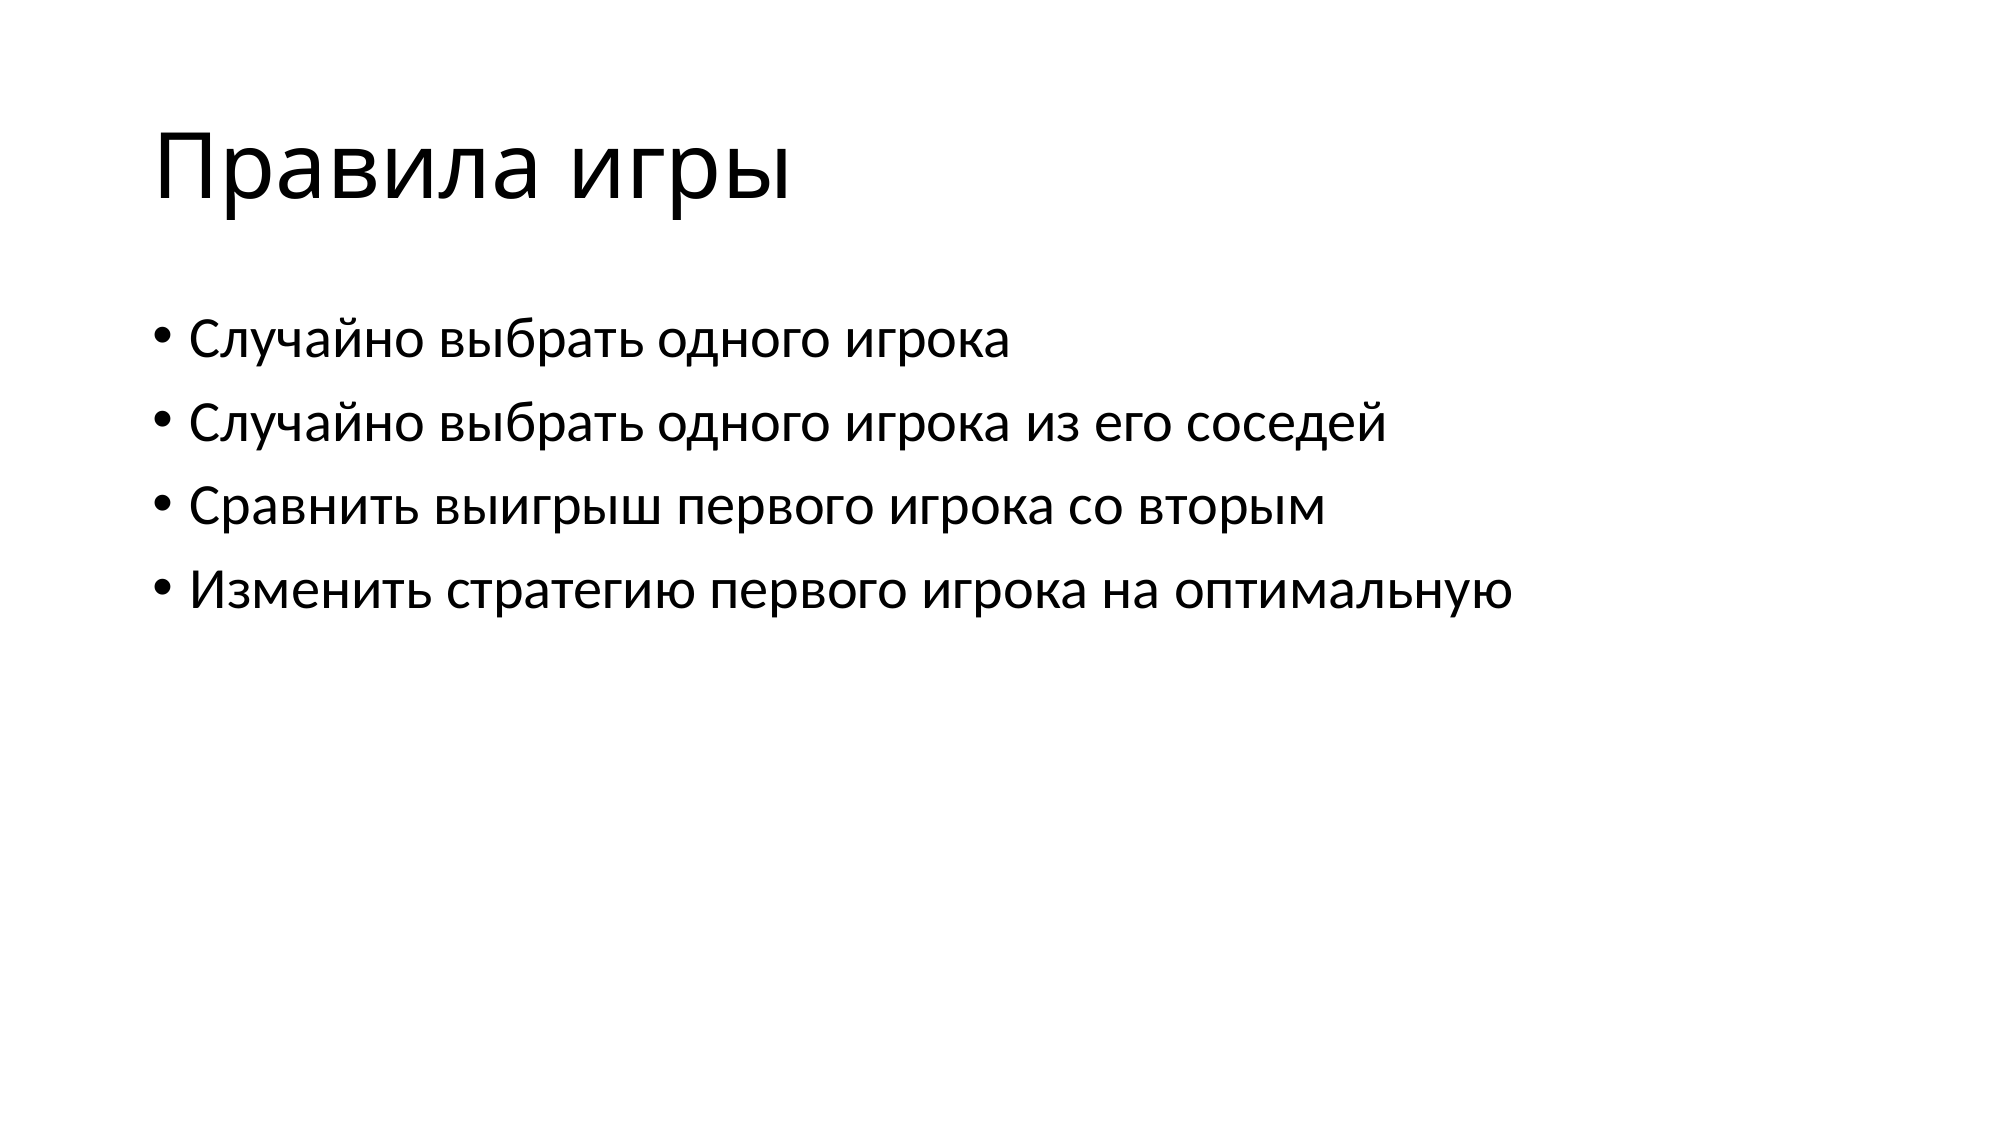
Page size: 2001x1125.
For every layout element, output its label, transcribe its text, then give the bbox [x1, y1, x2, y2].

list Случайно выбрать одного игрока Случайно выбрать одного игрока из его соседей Сравнить выигрыш первого игрока со вторым Изменить стратегию первого игрока на оптимальную [137, 299, 1863, 1014]
title Правила игры [137, 59, 1863, 278]
